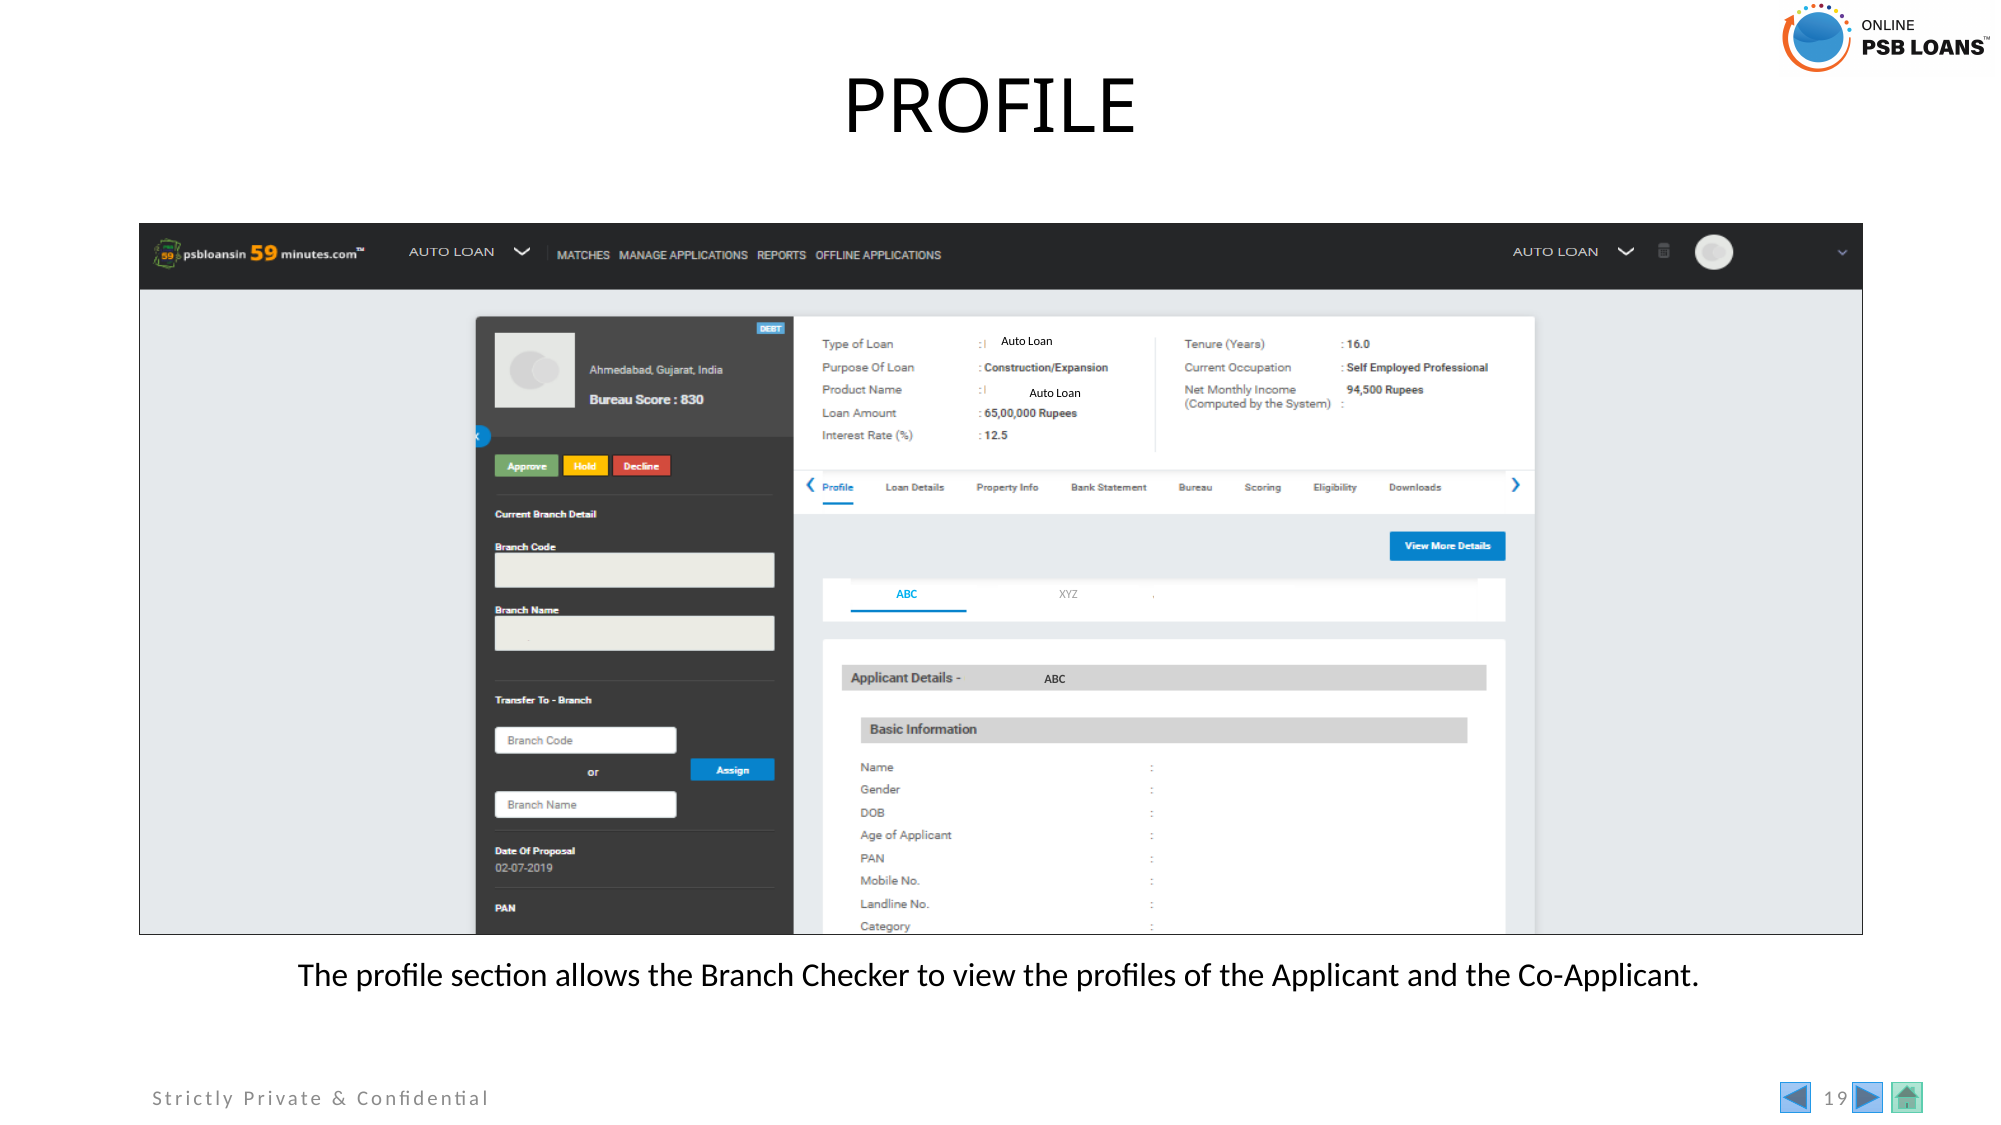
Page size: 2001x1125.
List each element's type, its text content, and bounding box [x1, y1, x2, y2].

picture [389, 235, 544, 268]
text_box [1852, 1082, 1883, 1113]
text_box [1891, 1082, 1923, 1113]
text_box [139, 223, 1863, 935]
title PROFILE [137, 0, 1863, 217]
text_box [1780, 1082, 1811, 1113]
list The profile section allows the Branch Checker to view the profiles of the Applicant and the Co-Applicant. [137, 934, 1863, 1017]
footer Strictly Private & Confidential [137, 1067, 663, 1125]
slide_number 19 [1412, 1067, 1863, 1125]
picture [1493, 235, 1648, 268]
picture [1863, 0, 1995, 77]
